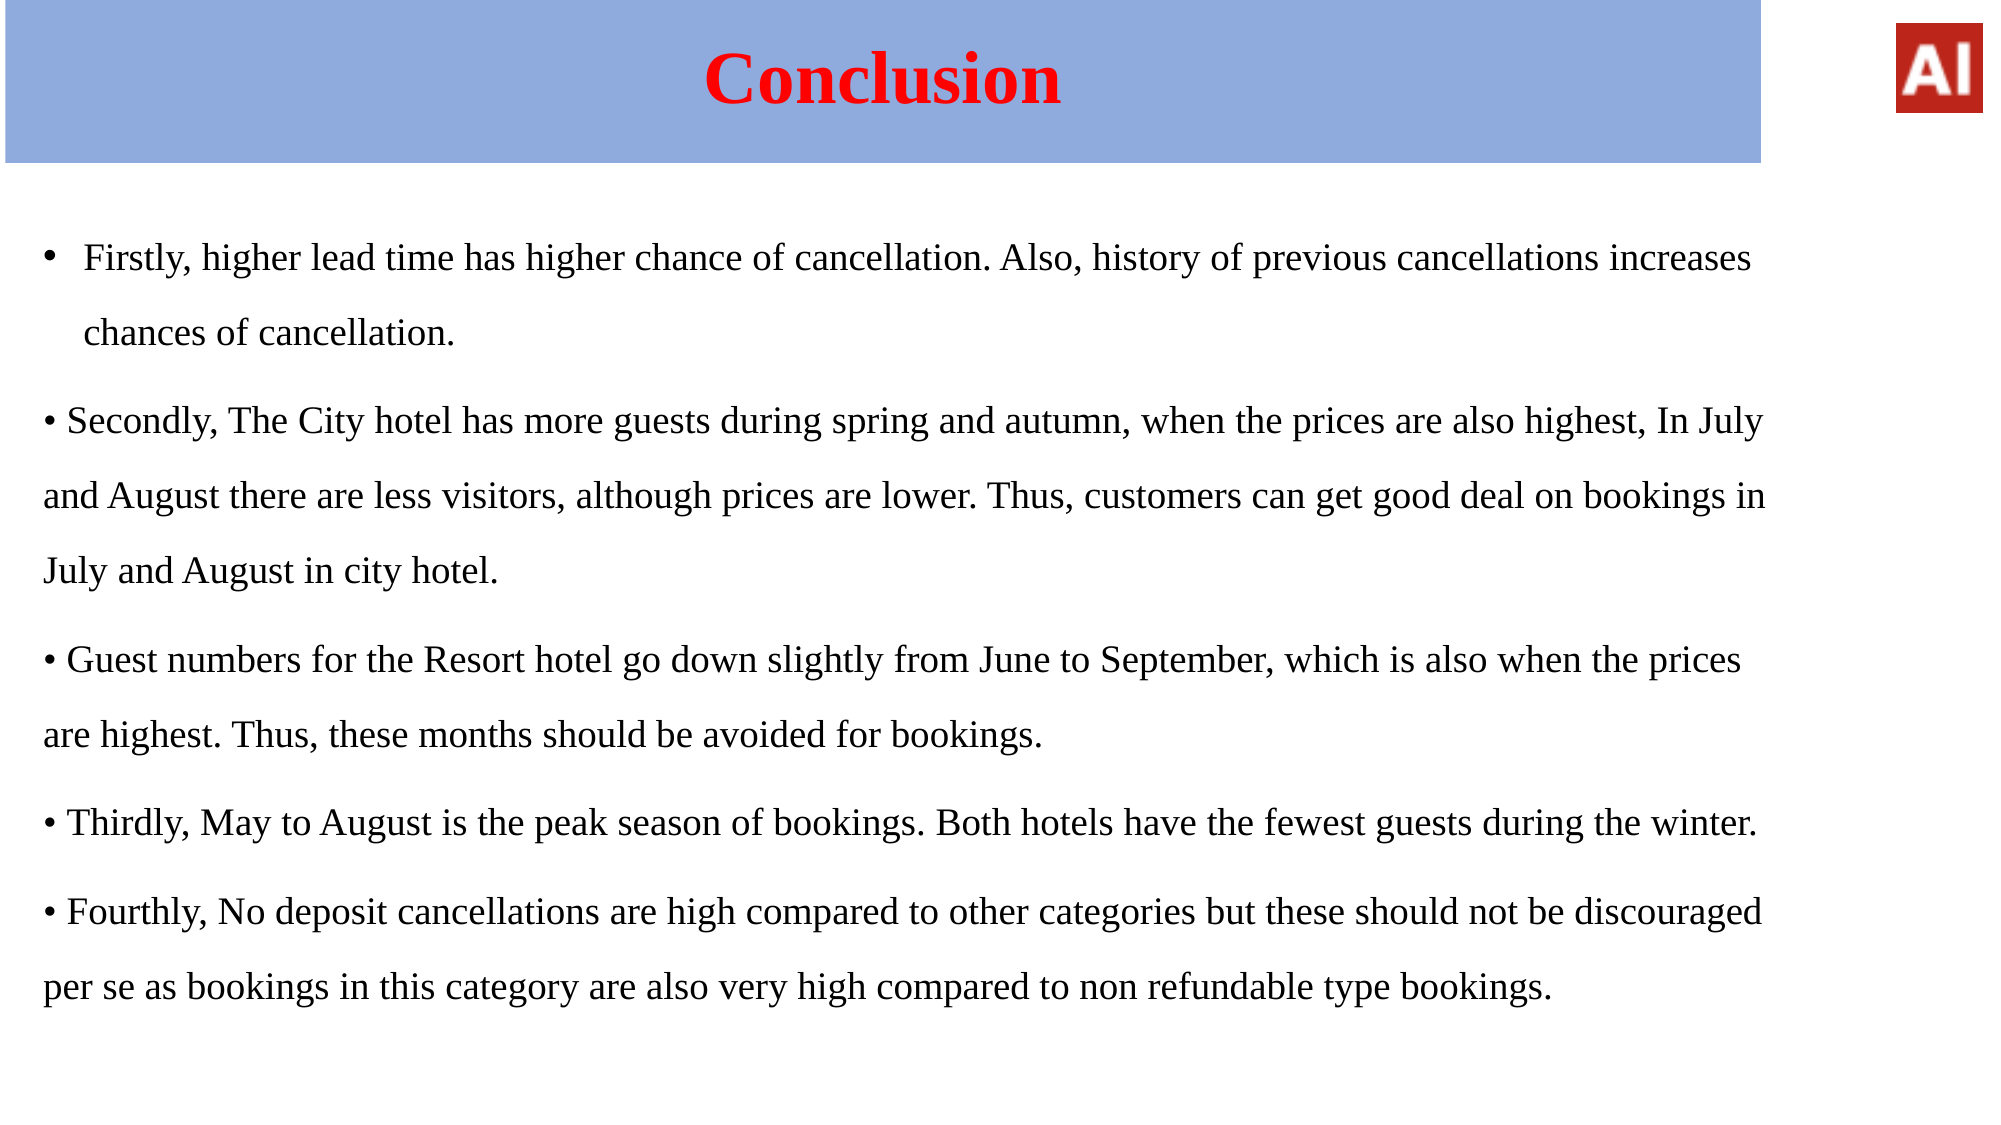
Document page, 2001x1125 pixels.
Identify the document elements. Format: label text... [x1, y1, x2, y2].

list Firstly, higher lead time has higher chance of cancellation. Also, history of previous cancellations increases chances of cancellation. • Secondly, The City hotel has more guests during spring and autumn, when the prices are also highest, In July and August there are less visitors, although prices are lower. Thus, customers can get good deal on bookings in July and August in city hotel. • Guest numbers for the Resort hotel go down slightly from June to September, which is also when the prices are highest. Thus, these months should be avoided for bookings. • Thirdly, May to August is the peak season of bookings. Both hotels have the fewest guests during the winter. • Fourthly, No deposit cancellations are high compared to other categories but these should not be discouraged per se as bookings in this category are also very high compared to non refundable type bookings. [28, 195, 1784, 1050]
picture [1896, 23, 1983, 113]
title Conclusion [5, 0, 1761, 163]
